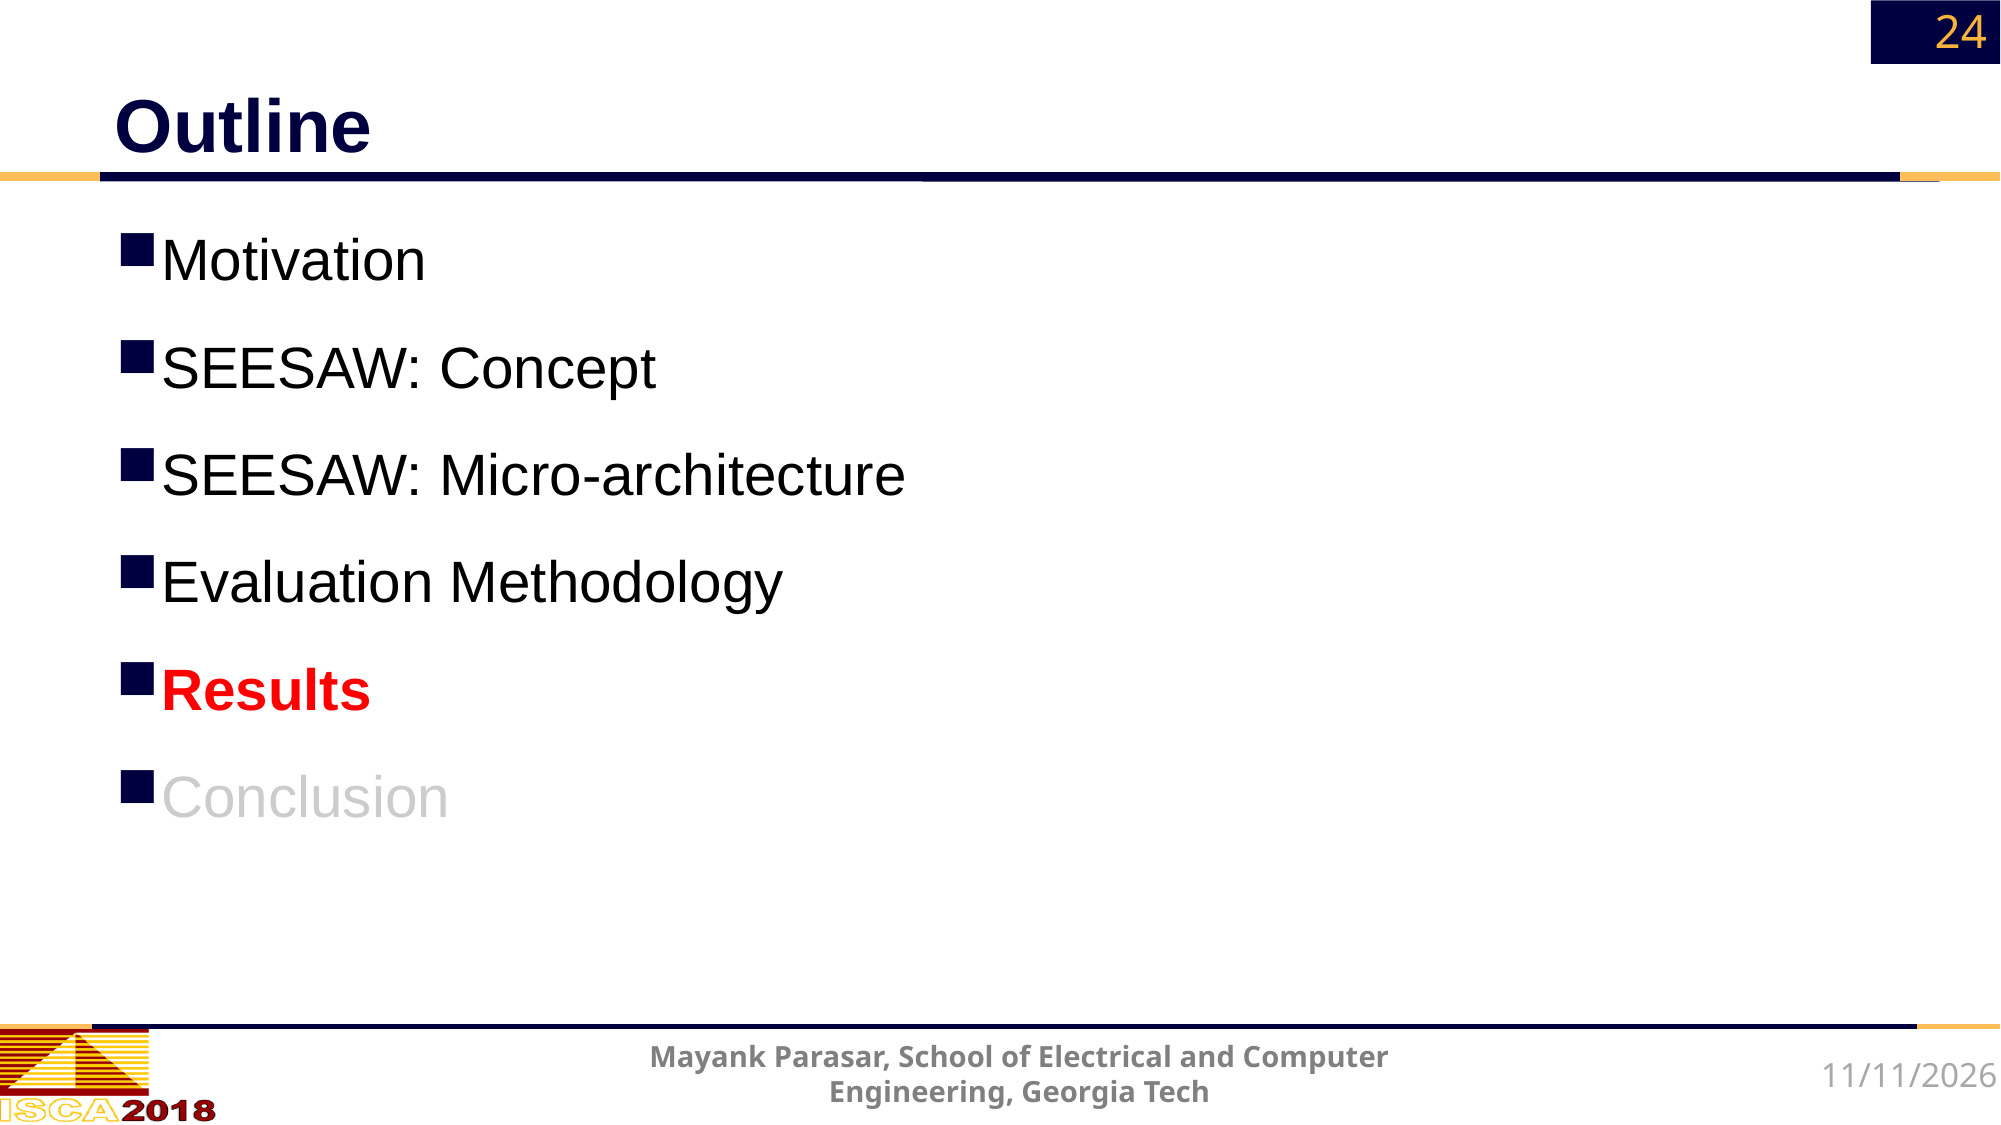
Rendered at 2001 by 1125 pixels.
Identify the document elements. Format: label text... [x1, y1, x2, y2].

title Outline [99, 24, 1736, 175]
picture [0, 1029, 218, 1125]
slide_number 24 [1868, 4, 2000, 64]
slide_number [1805, 1047, 2000, 1107]
footer Mayank Parasar, School of Electrical and Computer Engineering, Georgia Tech [559, 1031, 1480, 1092]
list Motivation SEESAW: Concept SEESAW: Micro-architecture Evaluation Methodology Results Conclusion [99, 215, 1917, 1030]
